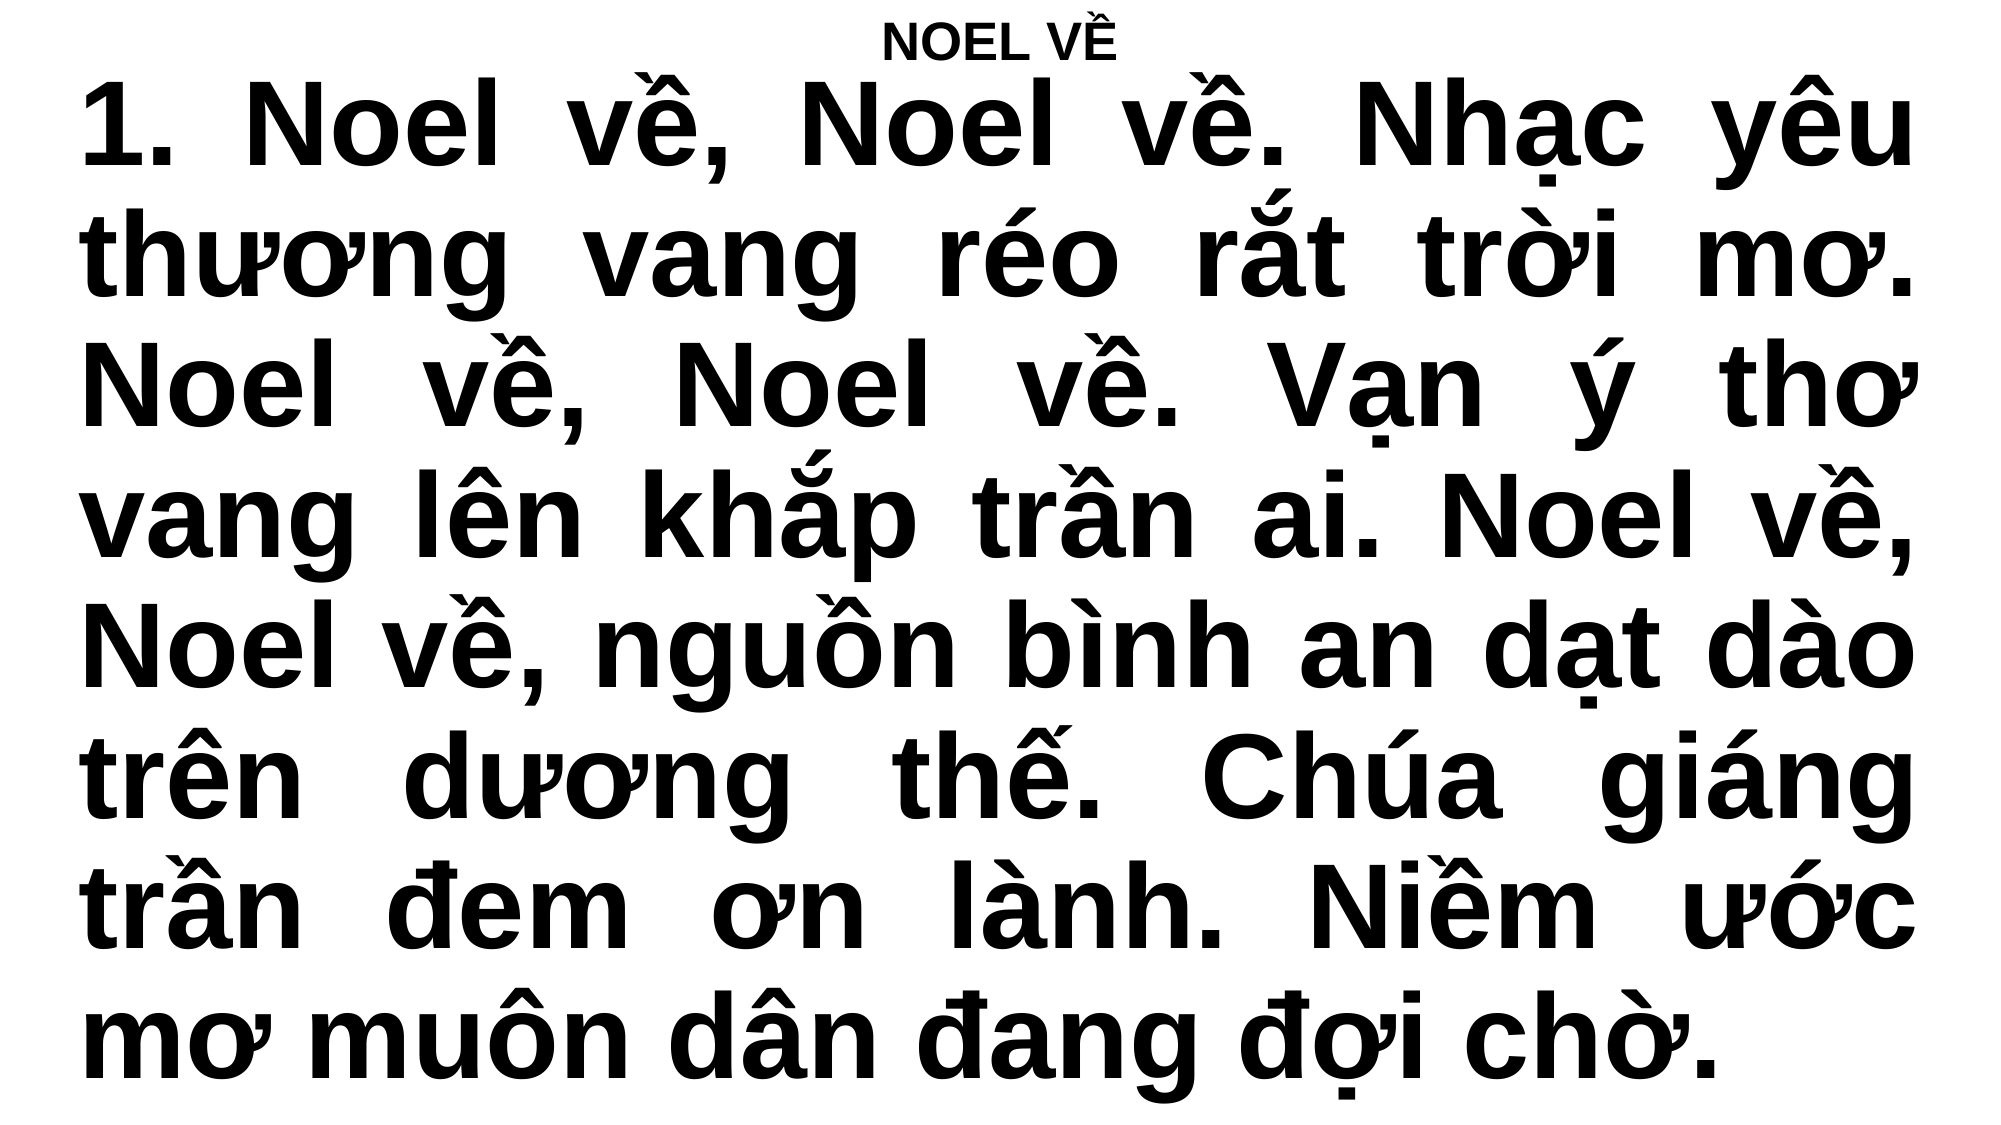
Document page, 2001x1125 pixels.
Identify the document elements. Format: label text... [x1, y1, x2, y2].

text_box NOEL VỀ [866, 0, 1134, 80]
list 1. Noel về, Noel về. Nhạc yêu thương vang réo rắt trời mơ. Noel về, Noel về. Vạn ý thơ vang lên khắp trần ai. Noel về, Noel về, nguồn bình an dạt dào trên dương thế. Chúa giáng trần đem ơn lành. Niềm ước mơ muôn dân đang đợi chờ. [63, 53, 1936, 768]
